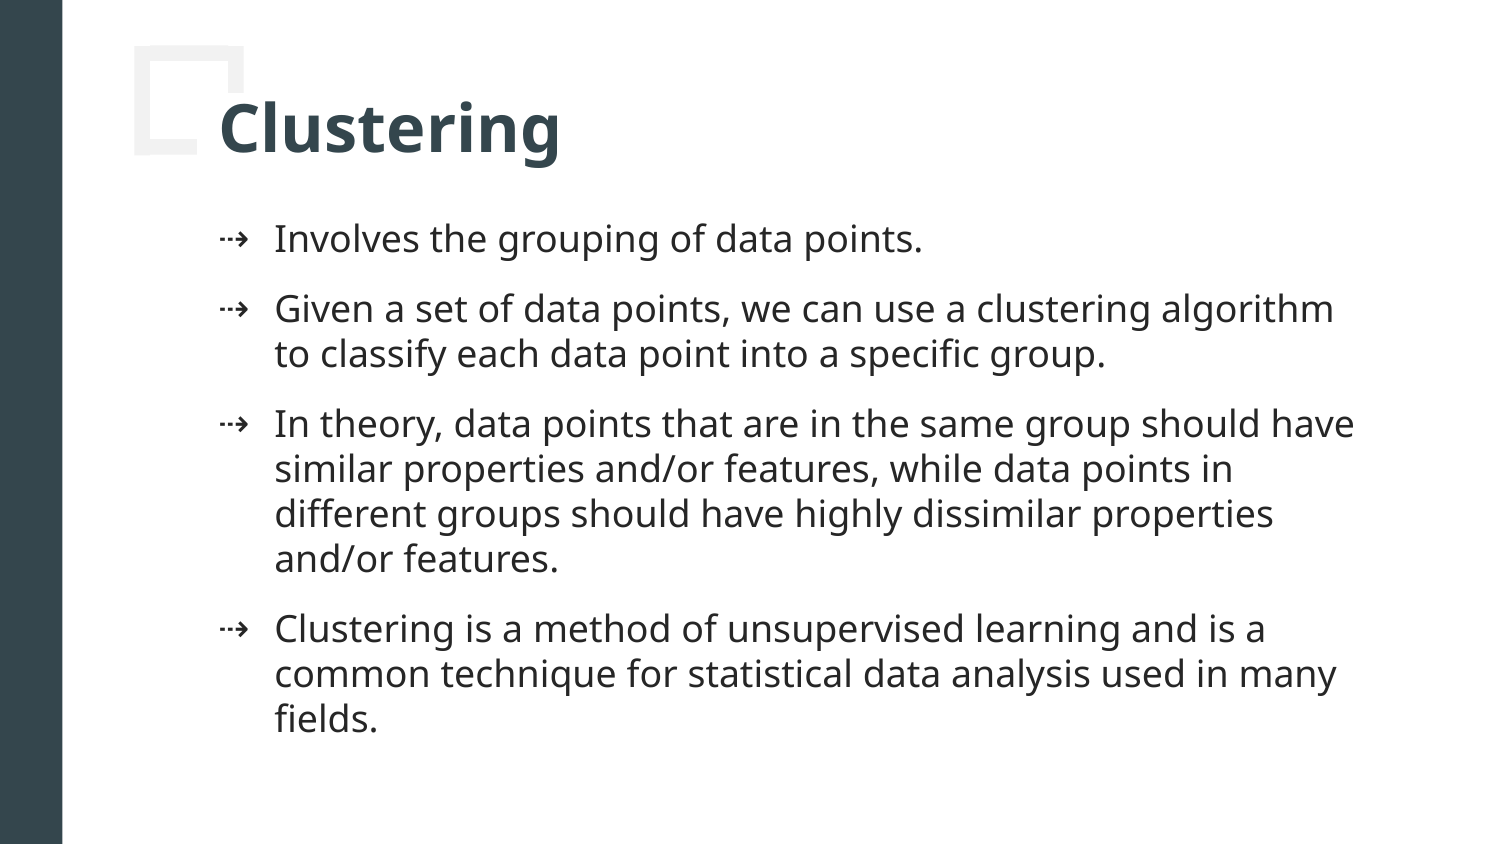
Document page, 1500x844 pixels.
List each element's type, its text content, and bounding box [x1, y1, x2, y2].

list Involves the grouping of data points. Given a set of data points, we can use a clustering algorithm to classify each data point into a specific group. In theory, data points that are in the same group should have similar properties and/or features, while data points in different groups should have highly dissimilar properties and/or features. Clustering is a method of unsupervised learning and is a common technique for statistical data analysis used in many fields. [203, 199, 1375, 717]
title Clustering [203, 78, 1375, 172]
